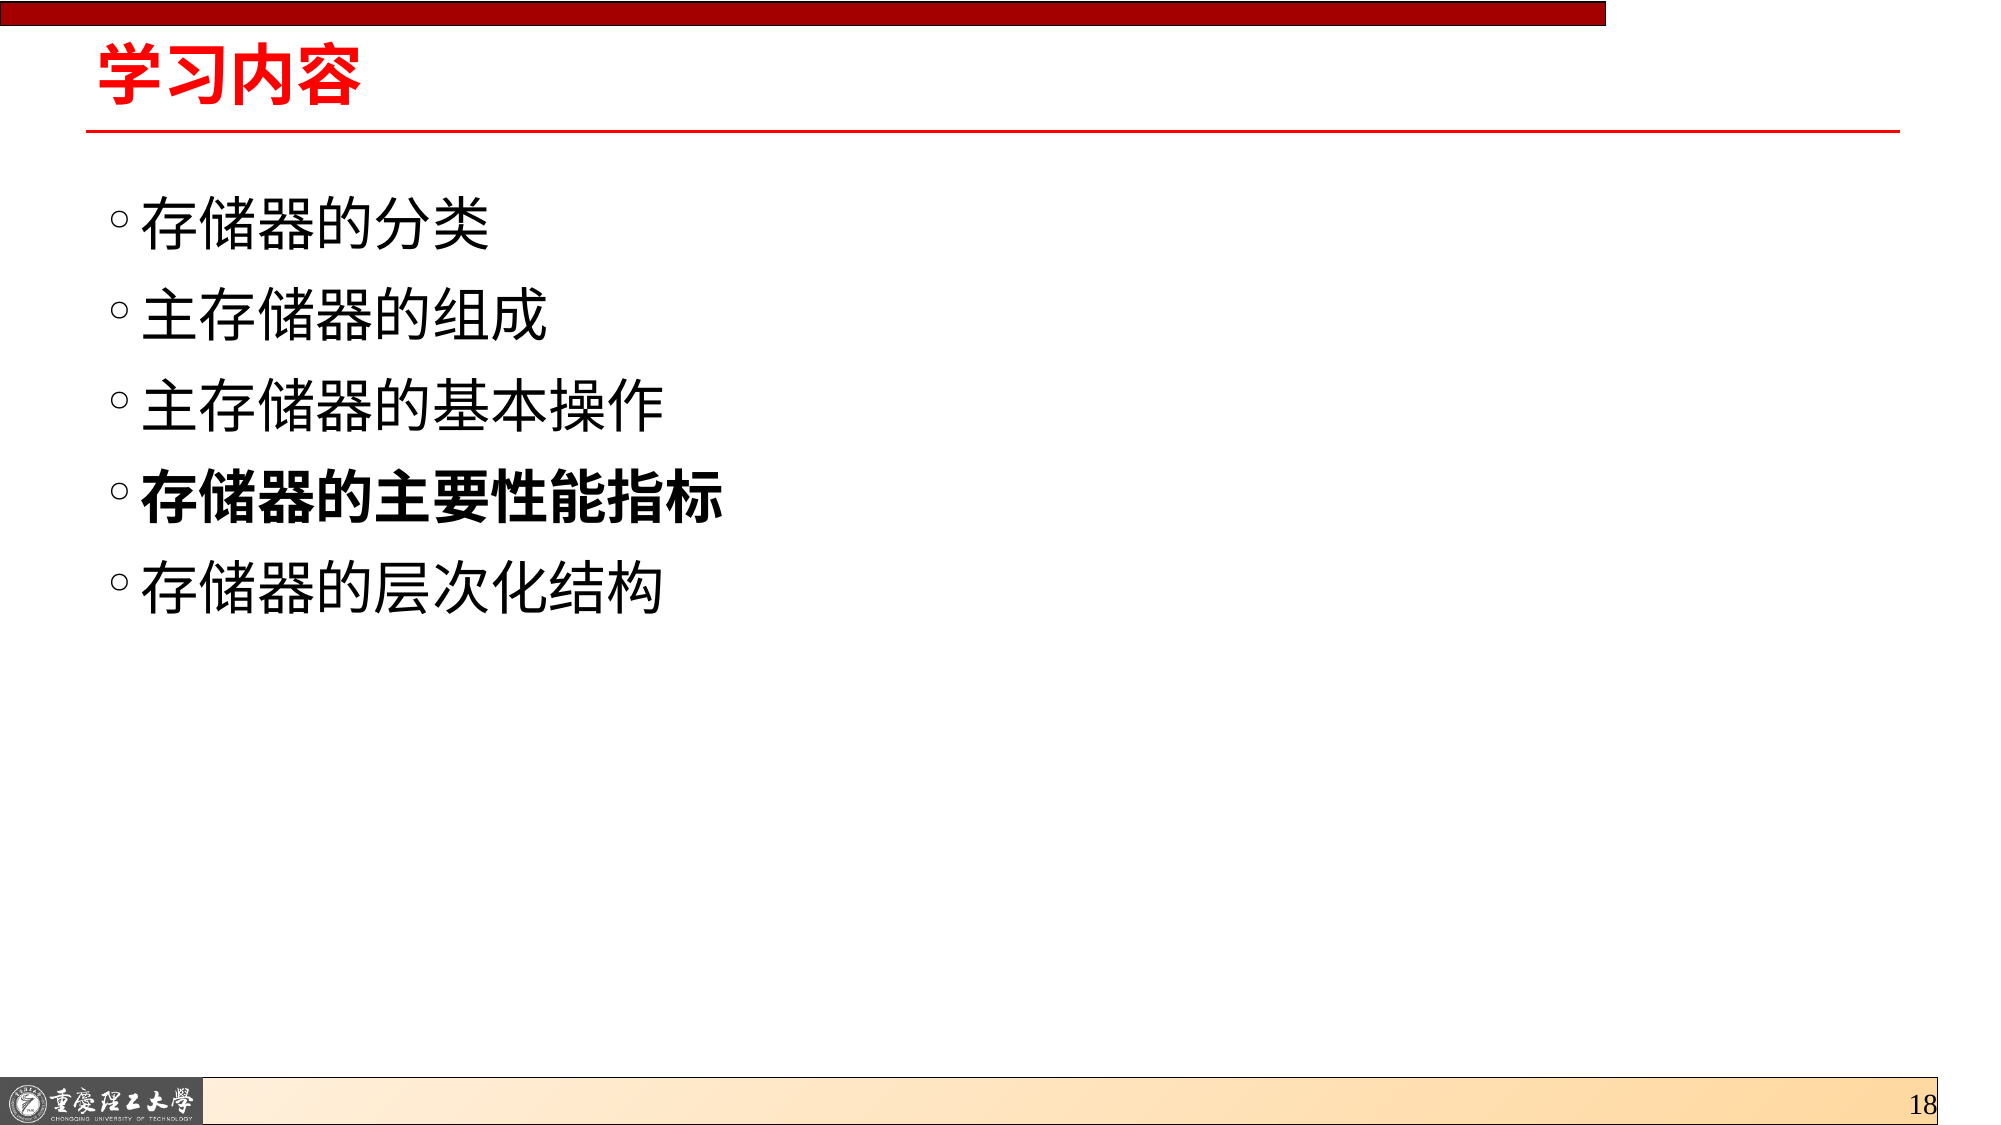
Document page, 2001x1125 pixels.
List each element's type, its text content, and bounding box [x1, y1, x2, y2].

list 存储器的分类 主存储器的组成 主存储器的基本操作 存储器的主要性能指标 存储器的层次化结构 [97, 162, 1889, 630]
title 学习内容 [86, 39, 1889, 119]
picture [0, 1077, 203, 1125]
